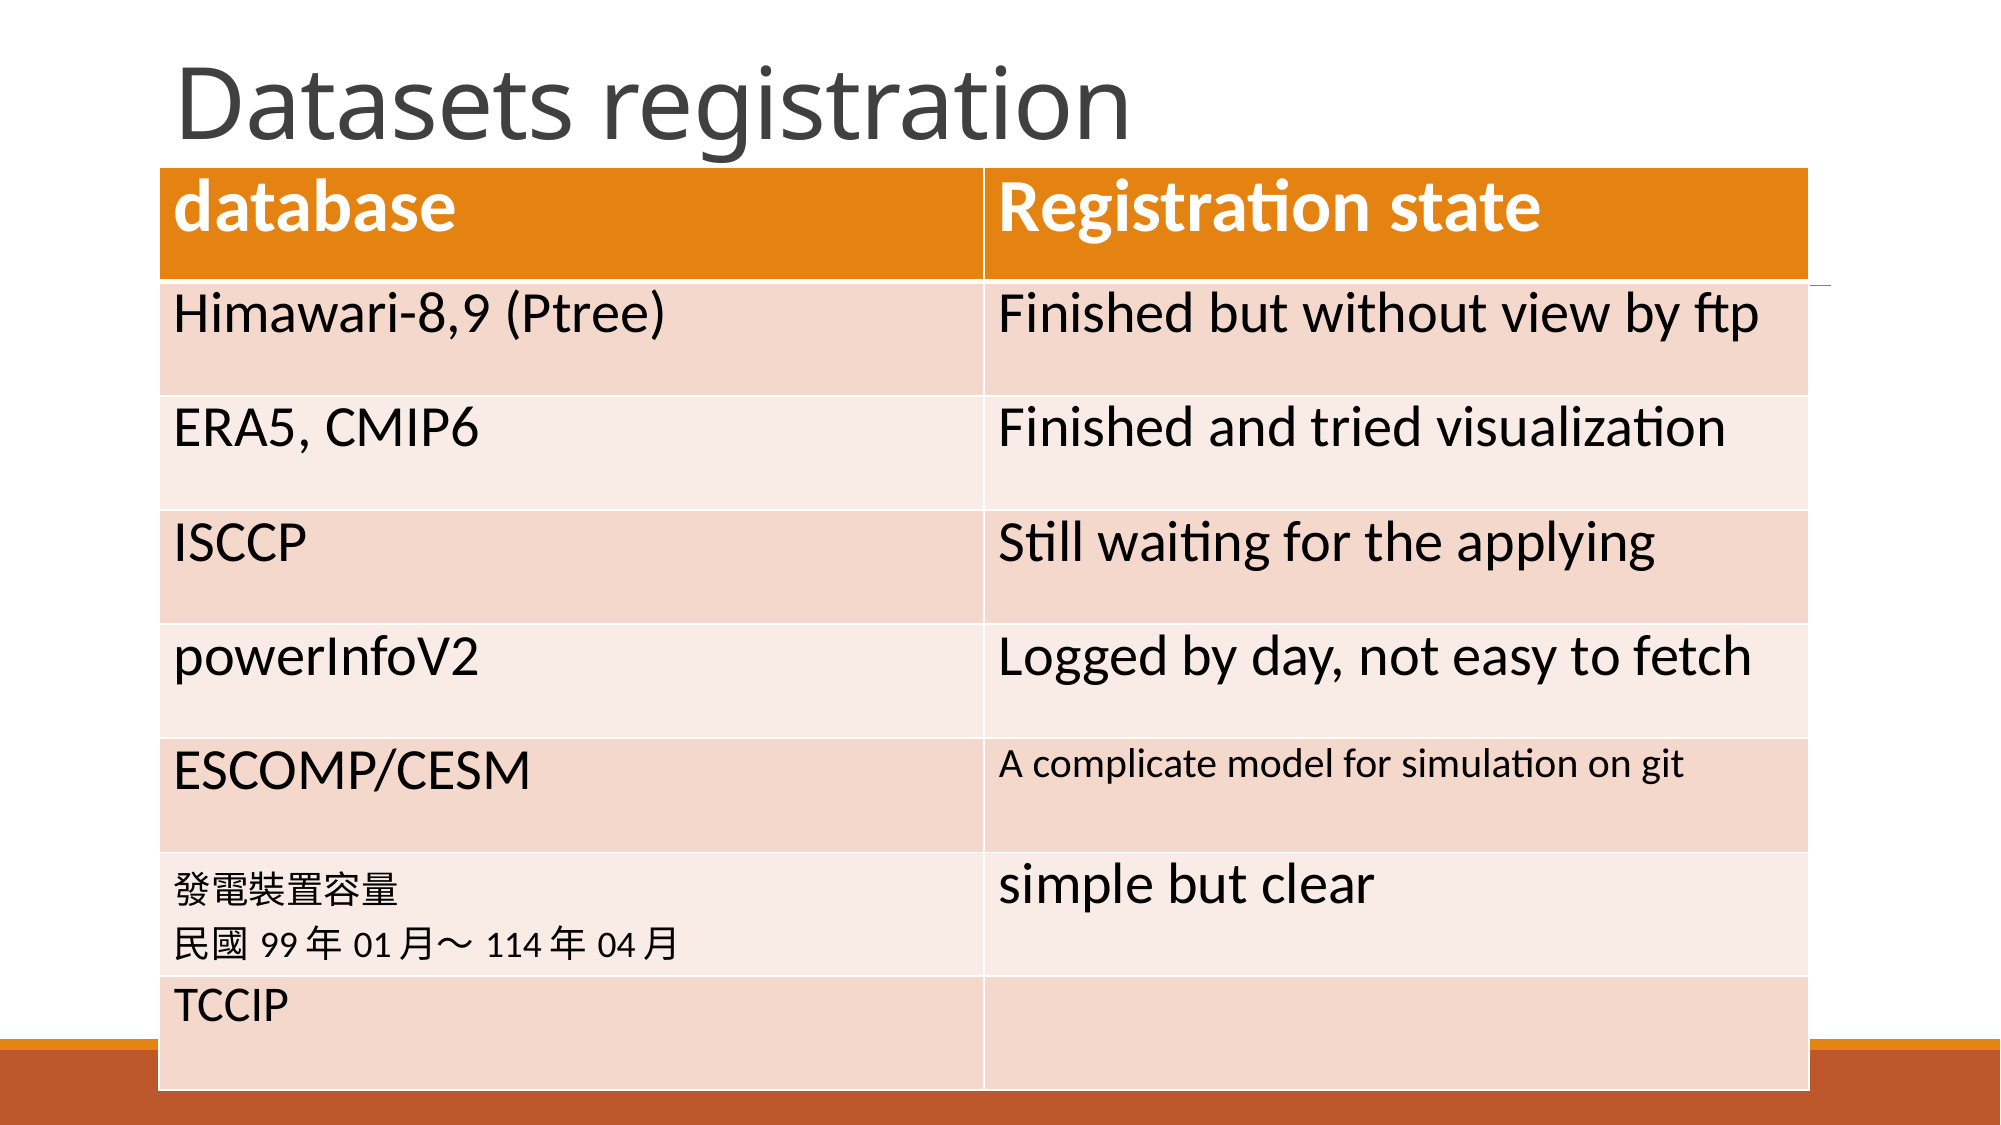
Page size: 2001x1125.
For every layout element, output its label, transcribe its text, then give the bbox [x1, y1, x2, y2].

table_cell Himawari-8,9 (Ptree) [160, 284, 983, 395]
table_cell Finished and tried visualization [985, 397, 1808, 509]
table_cell simple but clear [985, 853, 1808, 975]
table_cell [985, 977, 1808, 1089]
table_cell 發電裝置容量 民國99年01月～114年04月 [160, 853, 983, 975]
table_cell ESCOMP/CESM [160, 739, 983, 852]
table_cell Finished but without view by ftp [985, 284, 1808, 395]
table_header database [160, 168, 983, 279]
table_cell A complicate model for simulation on git [985, 739, 1808, 852]
table_cell powerInfoV2 [160, 625, 983, 737]
table_cell TCCIP [160, 977, 983, 1089]
table_header Registration state [985, 168, 1808, 279]
table_cell ISCCP [160, 511, 983, 623]
table_cell Logged by day, not easy to fetch [985, 625, 1808, 737]
table_cell ERA5, CMIP6 [160, 397, 983, 509]
title Datasets registration [159, 0, 1809, 166]
table_cell Still waiting for the applying [985, 511, 1808, 623]
